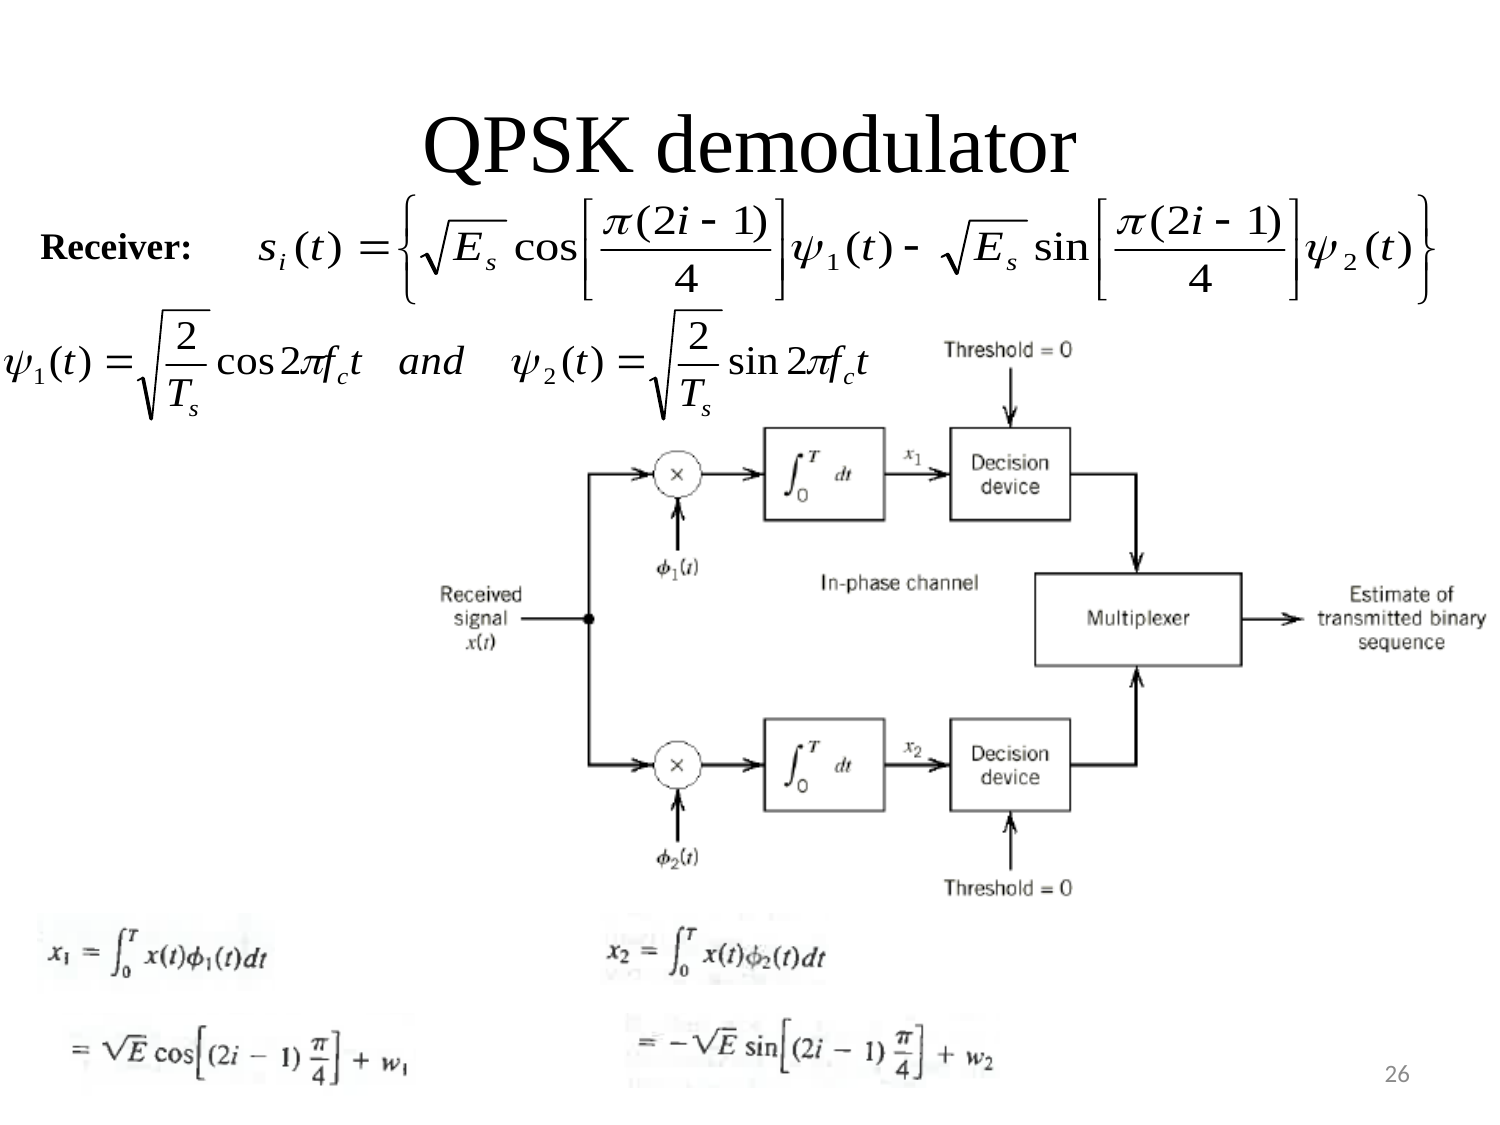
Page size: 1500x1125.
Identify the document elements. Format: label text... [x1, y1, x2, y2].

picture [624, 1013, 1001, 1088]
picture [427, 319, 1488, 985]
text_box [249, 187, 1447, 313]
slide_number 26 [1074, 1042, 1425, 1103]
title QPSK demodulator [75, 45, 1425, 233]
picture [37, 913, 276, 994]
picture [62, 1013, 416, 1101]
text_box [0, 299, 878, 430]
text_box Receiver: [25, 214, 208, 275]
